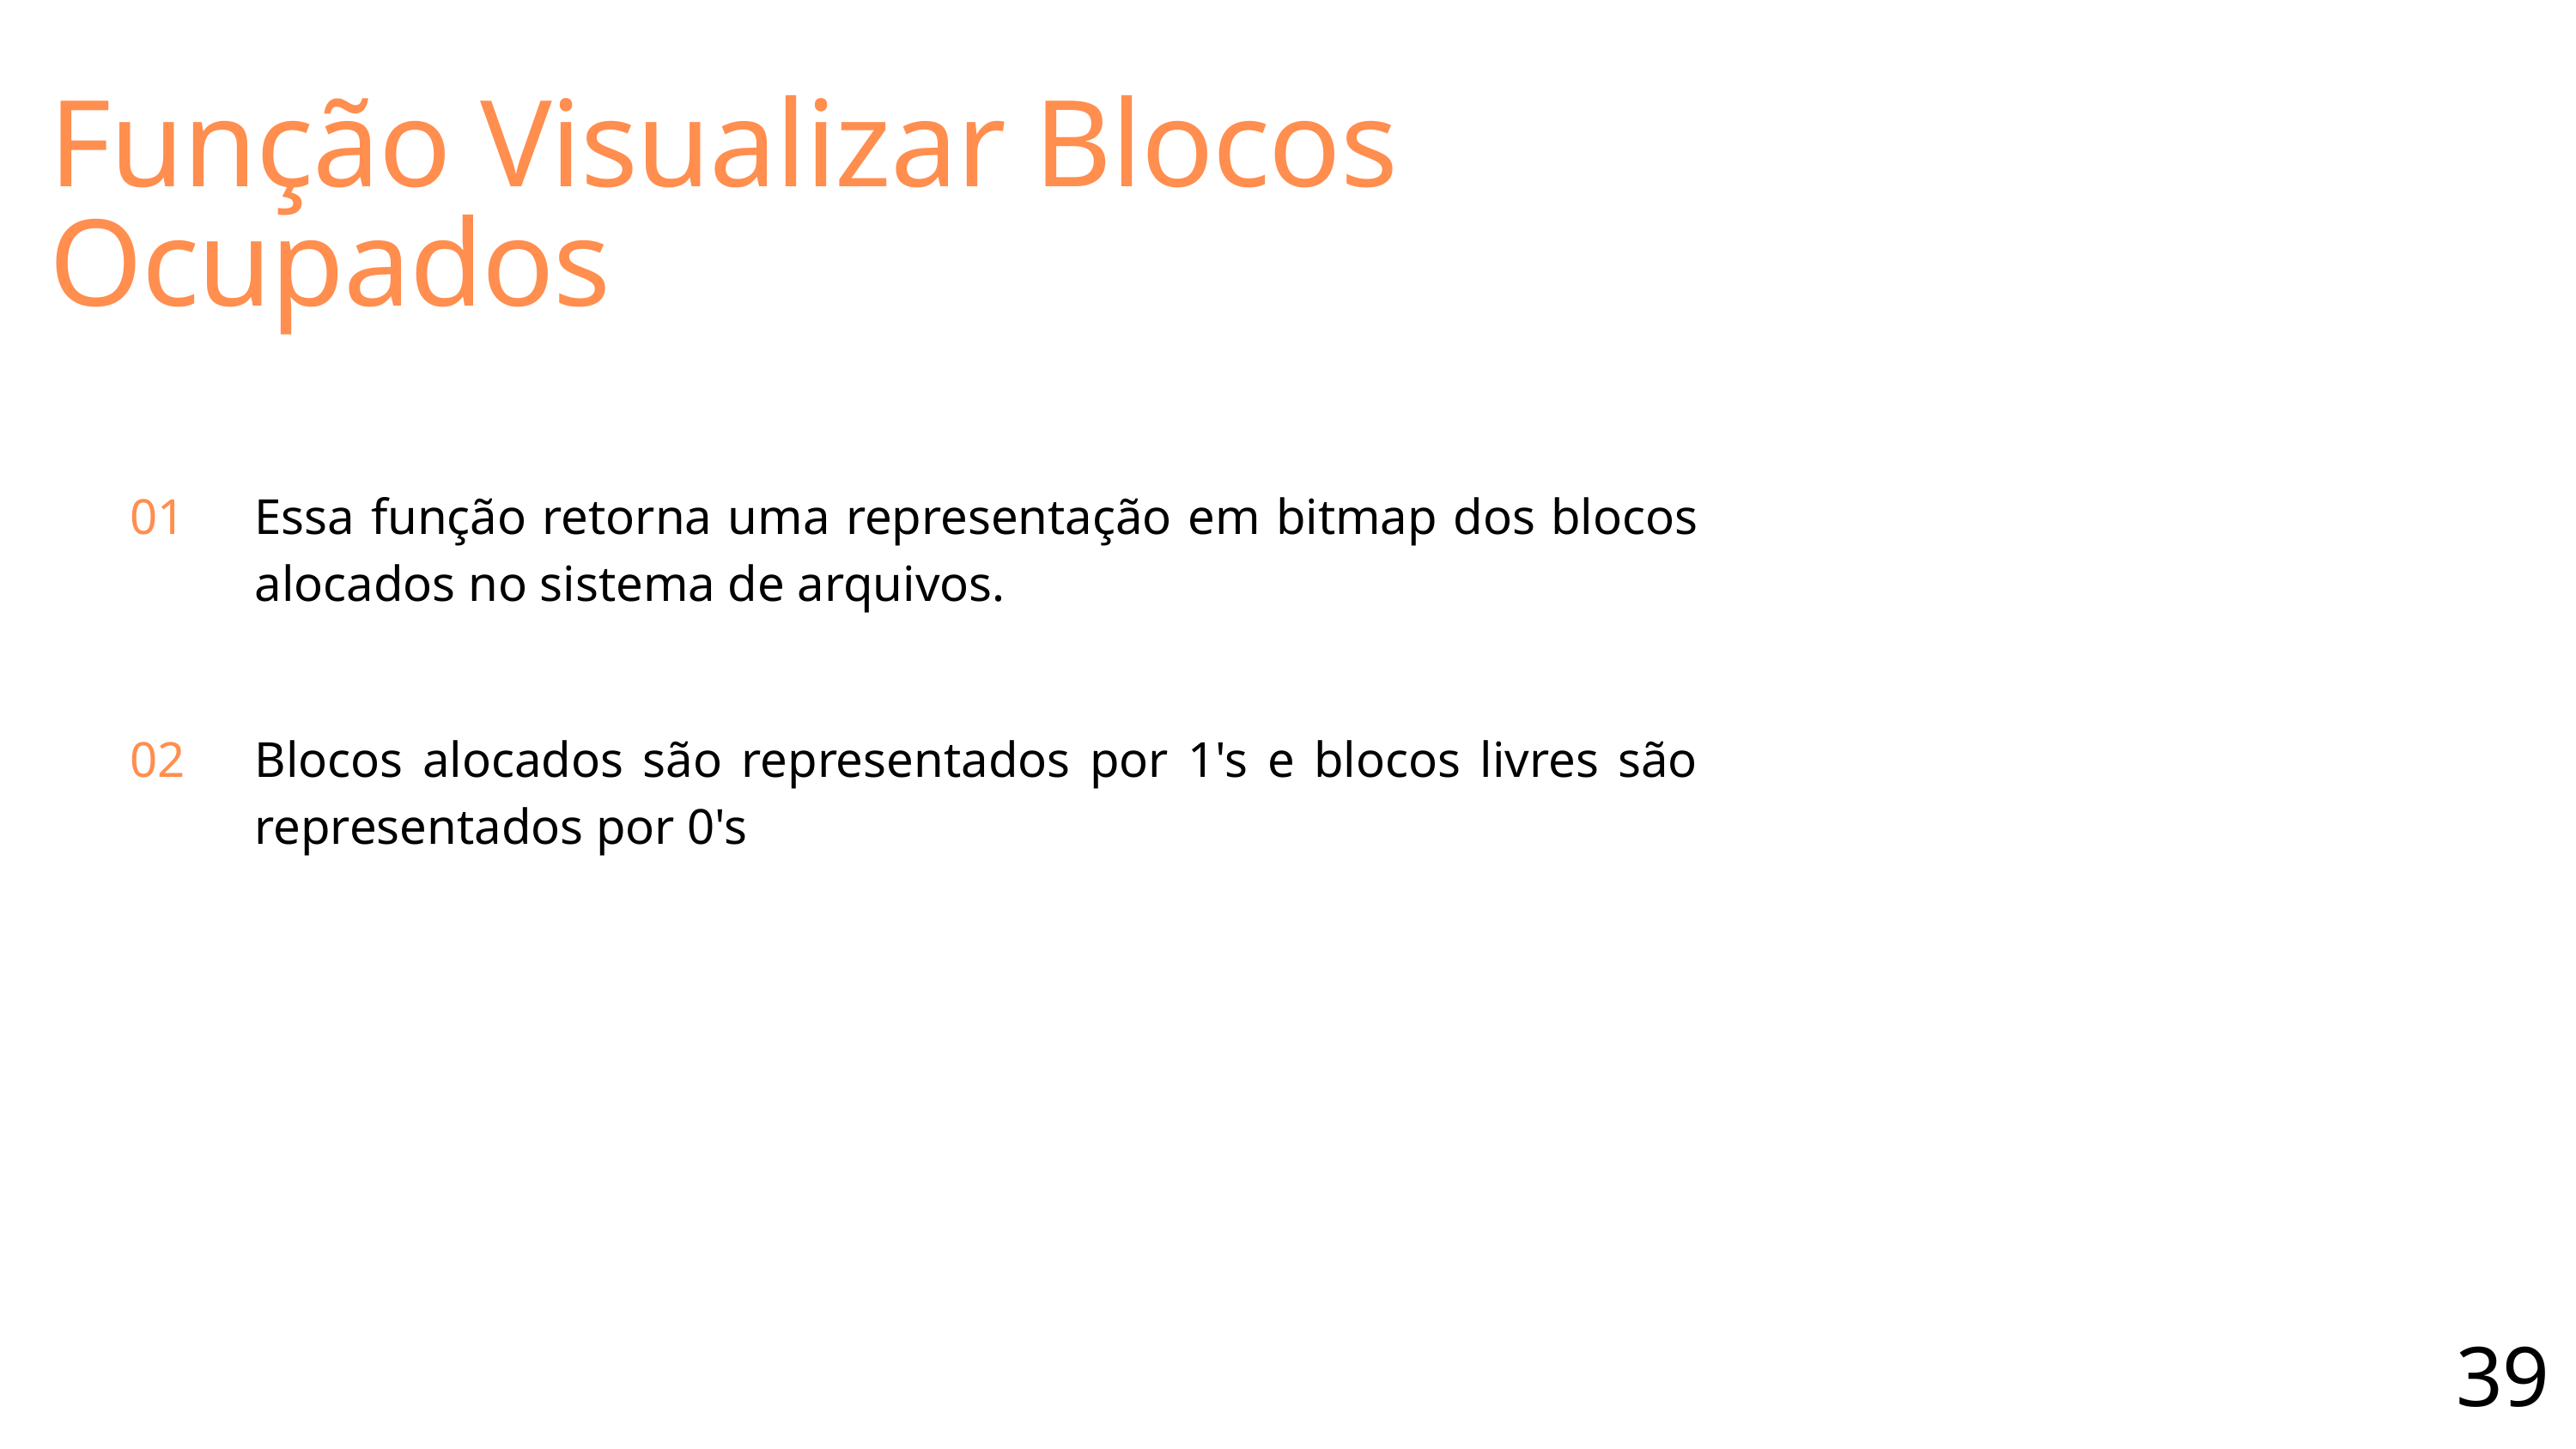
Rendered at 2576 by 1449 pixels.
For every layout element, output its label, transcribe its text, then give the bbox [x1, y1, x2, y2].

text_box Função Visualizar Blocos Ocupados [49, 90, 1788, 330]
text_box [98, 481, 1699, 606]
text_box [98, 724, 1699, 849]
text_box 39 [2449, 1341, 2556, 1423]
